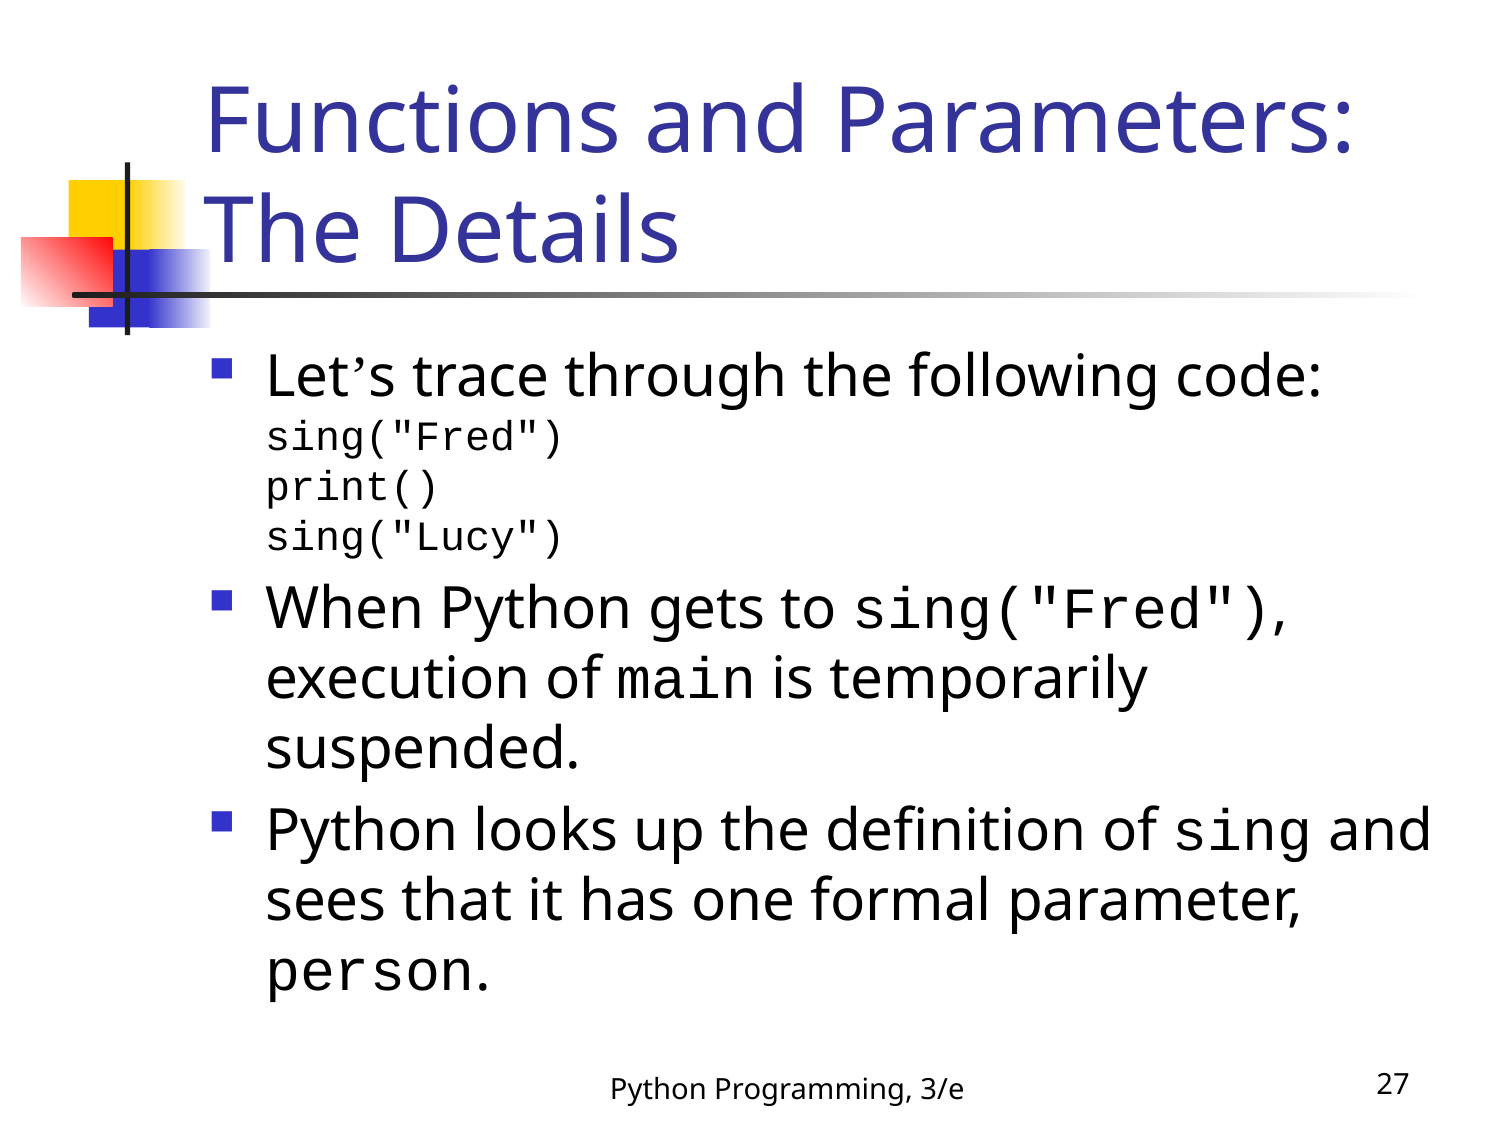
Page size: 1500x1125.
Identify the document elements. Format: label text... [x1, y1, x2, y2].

title Functions and Parameters: The Details [188, 101, 1468, 289]
slide_number 27 [1112, 1037, 1426, 1113]
footer Python Programming, 3/e [549, 1037, 1026, 1113]
list Let’s trace through the following code: sing("Fred") print() sing("Lucy") When Python gets to sing("Fred"), execution of main is temporarily suspended. Python looks up the definition of sing and sees that it has one formal parameter, person. [193, 331, 1469, 1006]
